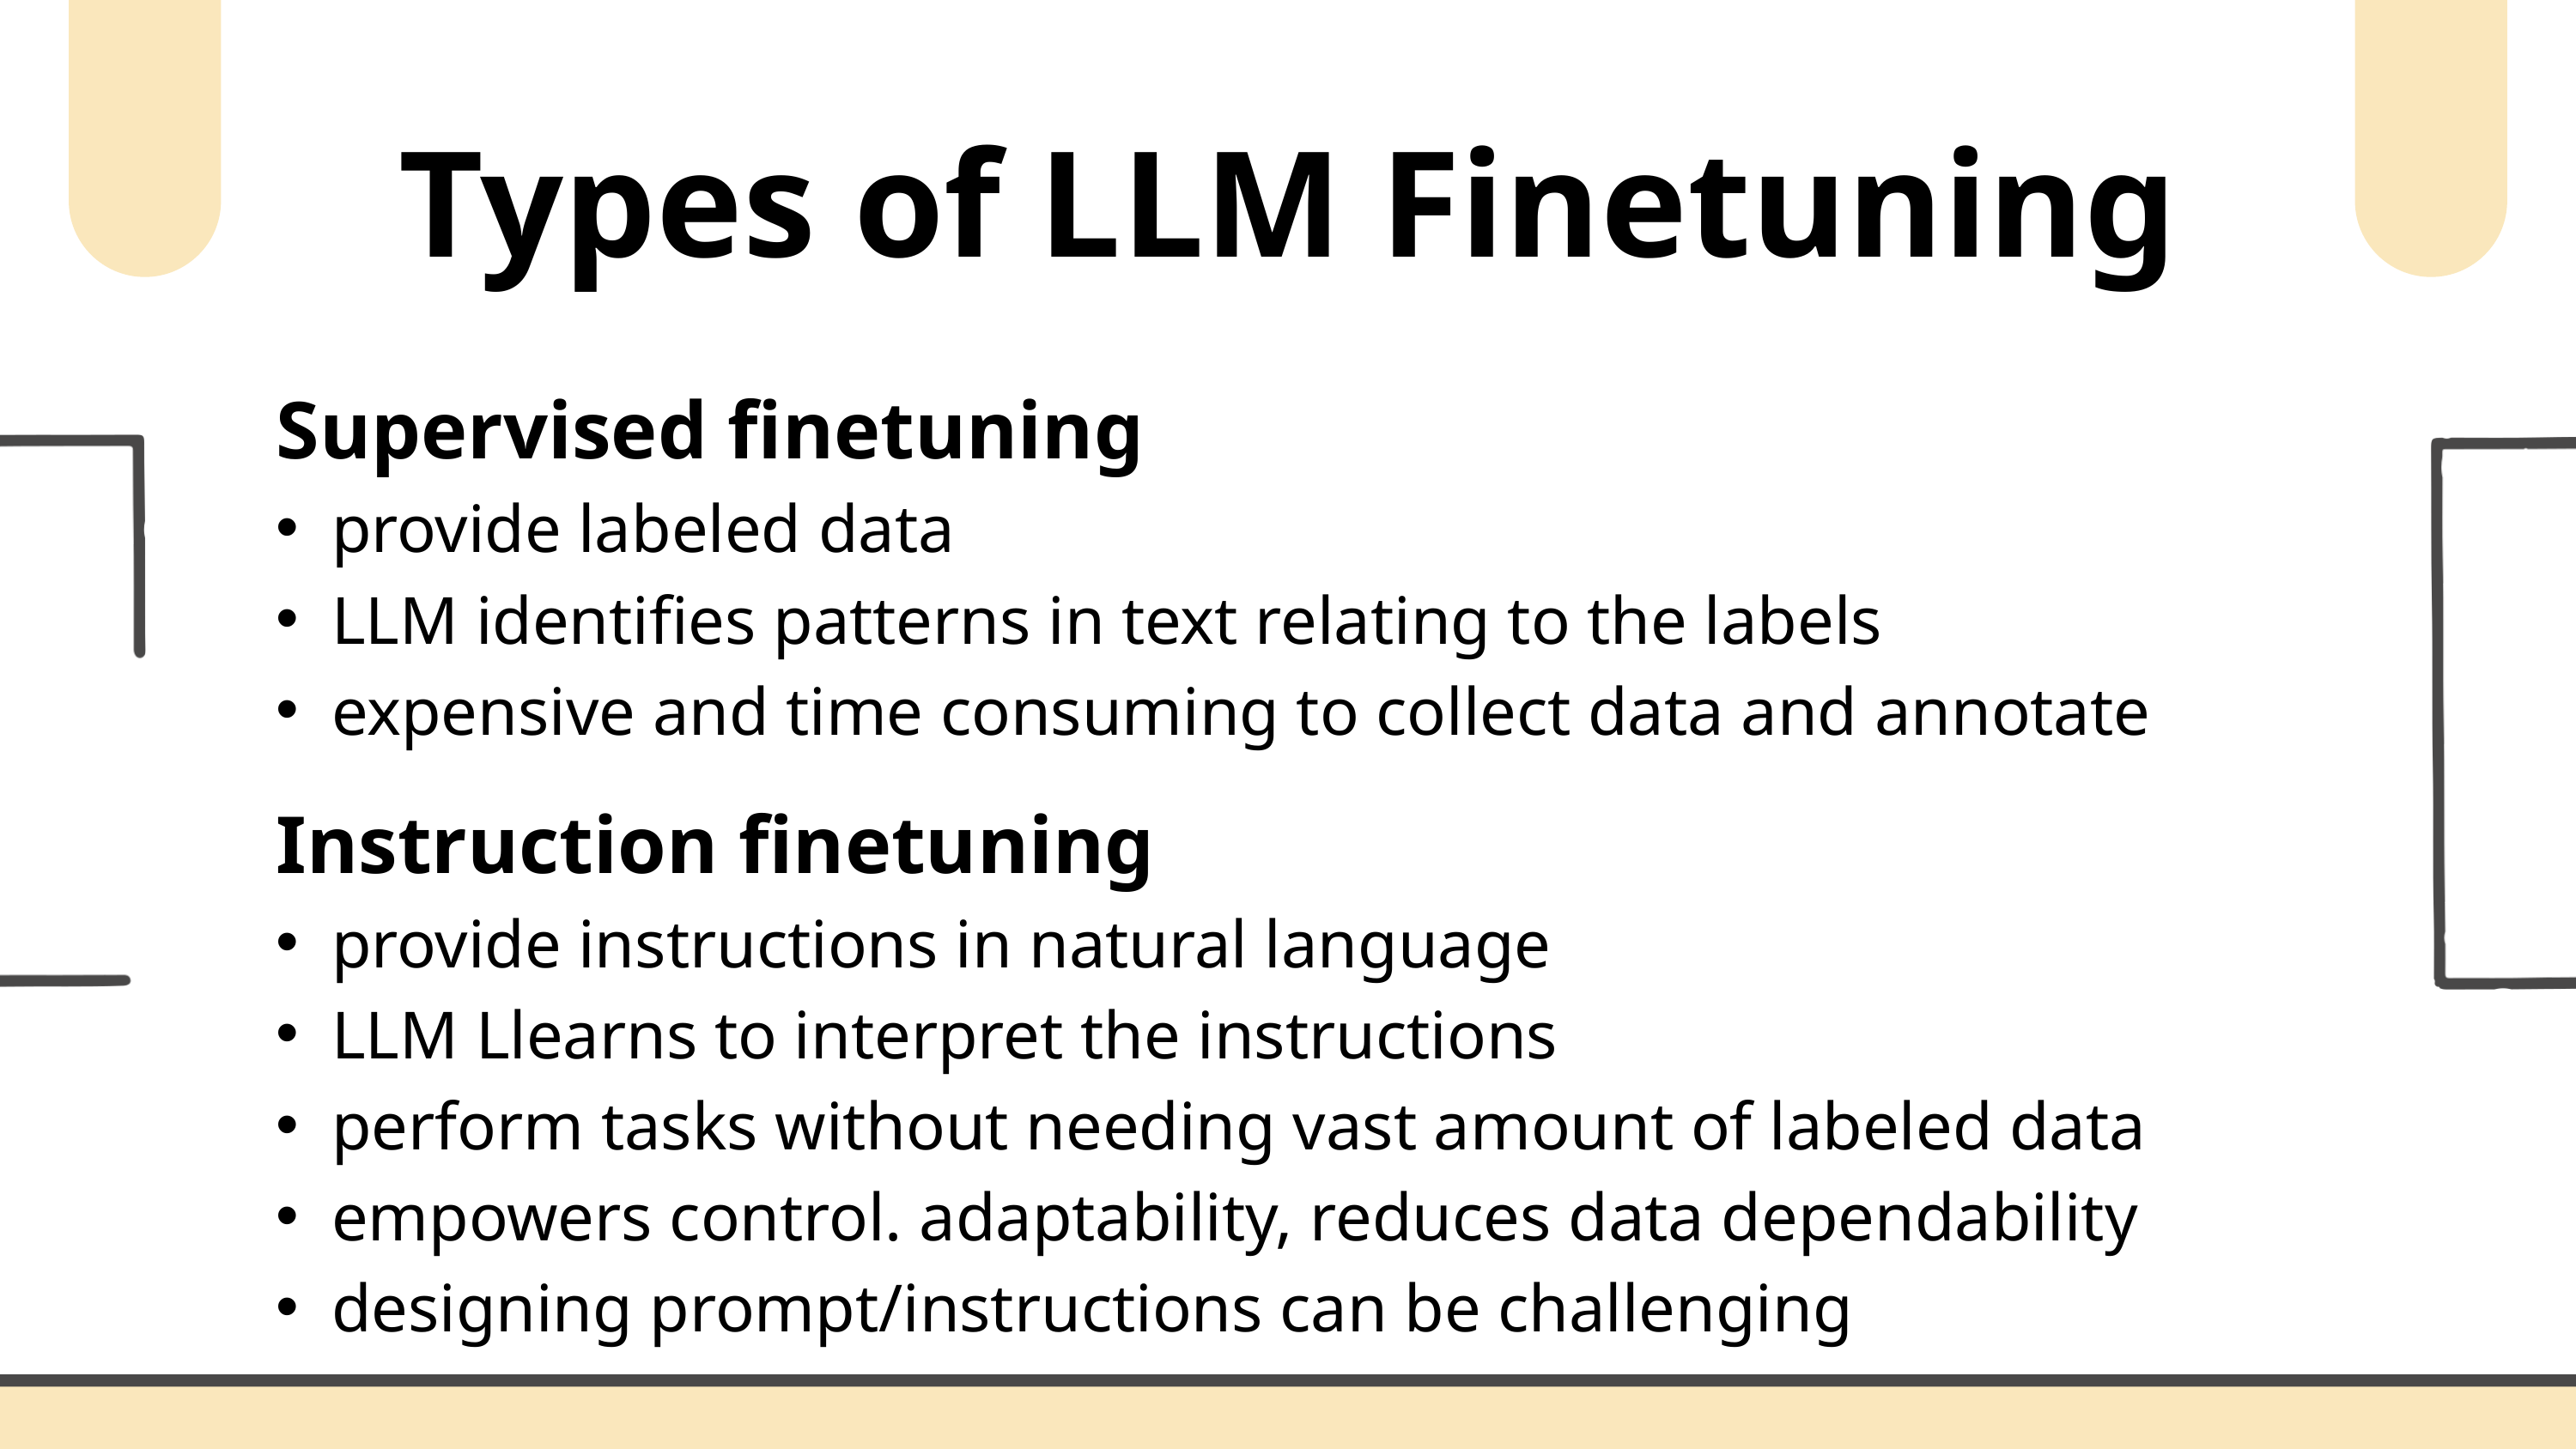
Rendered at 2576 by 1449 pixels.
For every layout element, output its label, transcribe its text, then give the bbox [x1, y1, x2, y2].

text_box [0, 434, 146, 990]
text_box [2431, 434, 2576, 990]
text_box Types of LLM Finetuning [122, 81, 2454, 287]
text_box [0, 1379, 2576, 1449]
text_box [2354, 0, 2508, 277]
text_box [68, 0, 222, 277]
text_box Supervised finetuning provide labeled data LLM identifies patterns in text relating to the labels expensive and time consuming to collect data and annotate Instruction finetuning provide instructions in natural language LLM Llearns to interpret the instructions perform tasks without needing vast amount of labeled data empowers control. adaptability, reduces data dependability designing prompt/instructions can be challenging [221, 332, 2355, 1377]
